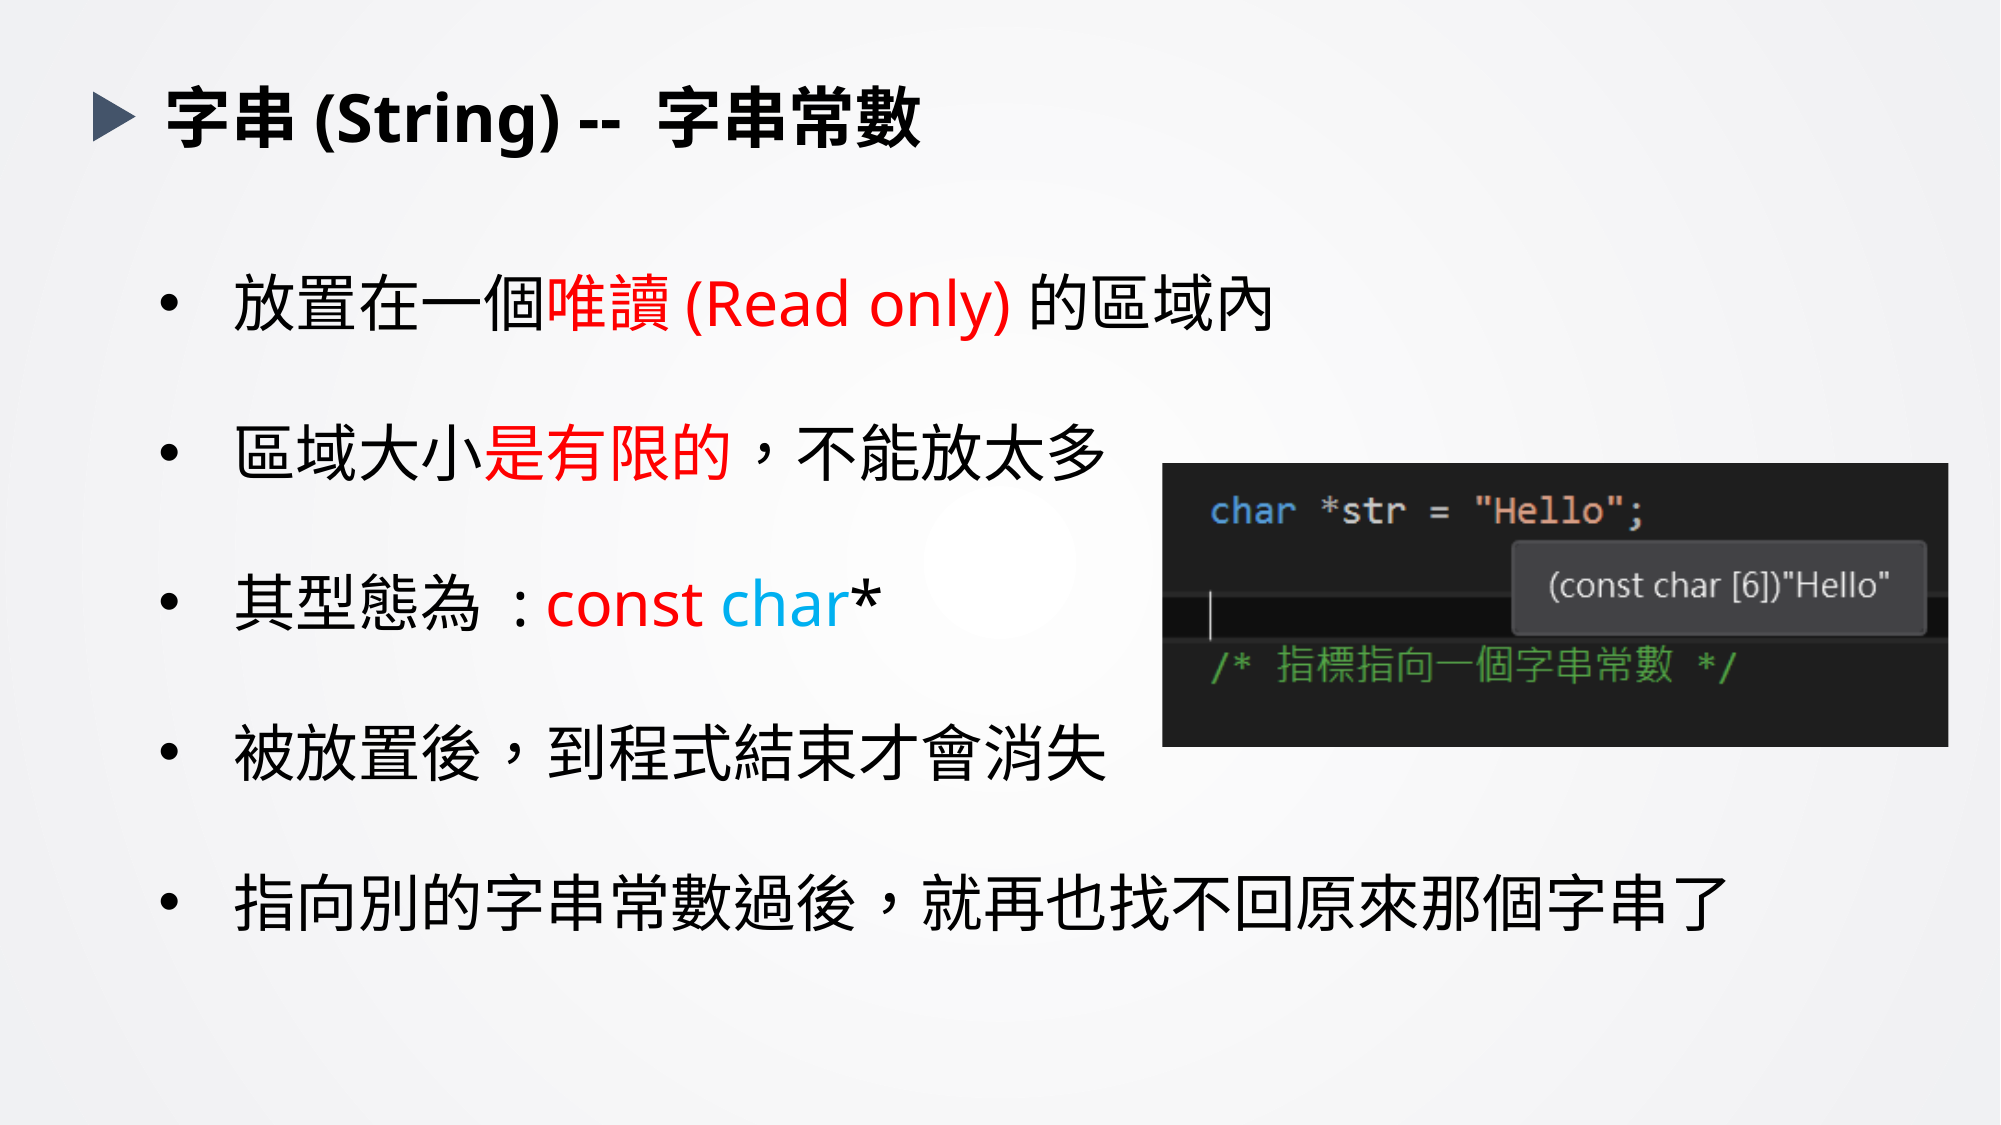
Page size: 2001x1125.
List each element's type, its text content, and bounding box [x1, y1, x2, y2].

text_box 放置在一個唯讀(Read only)的區域內 區域大小是有限的，不能放太多 其型態為 : const char* 被放置後，到程式結束才會消失 指向別的字串常數過後，就再也找不回原來那個字串了 [143, 256, 1749, 946]
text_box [93, 68, 1983, 165]
picture [1162, 463, 1949, 747]
